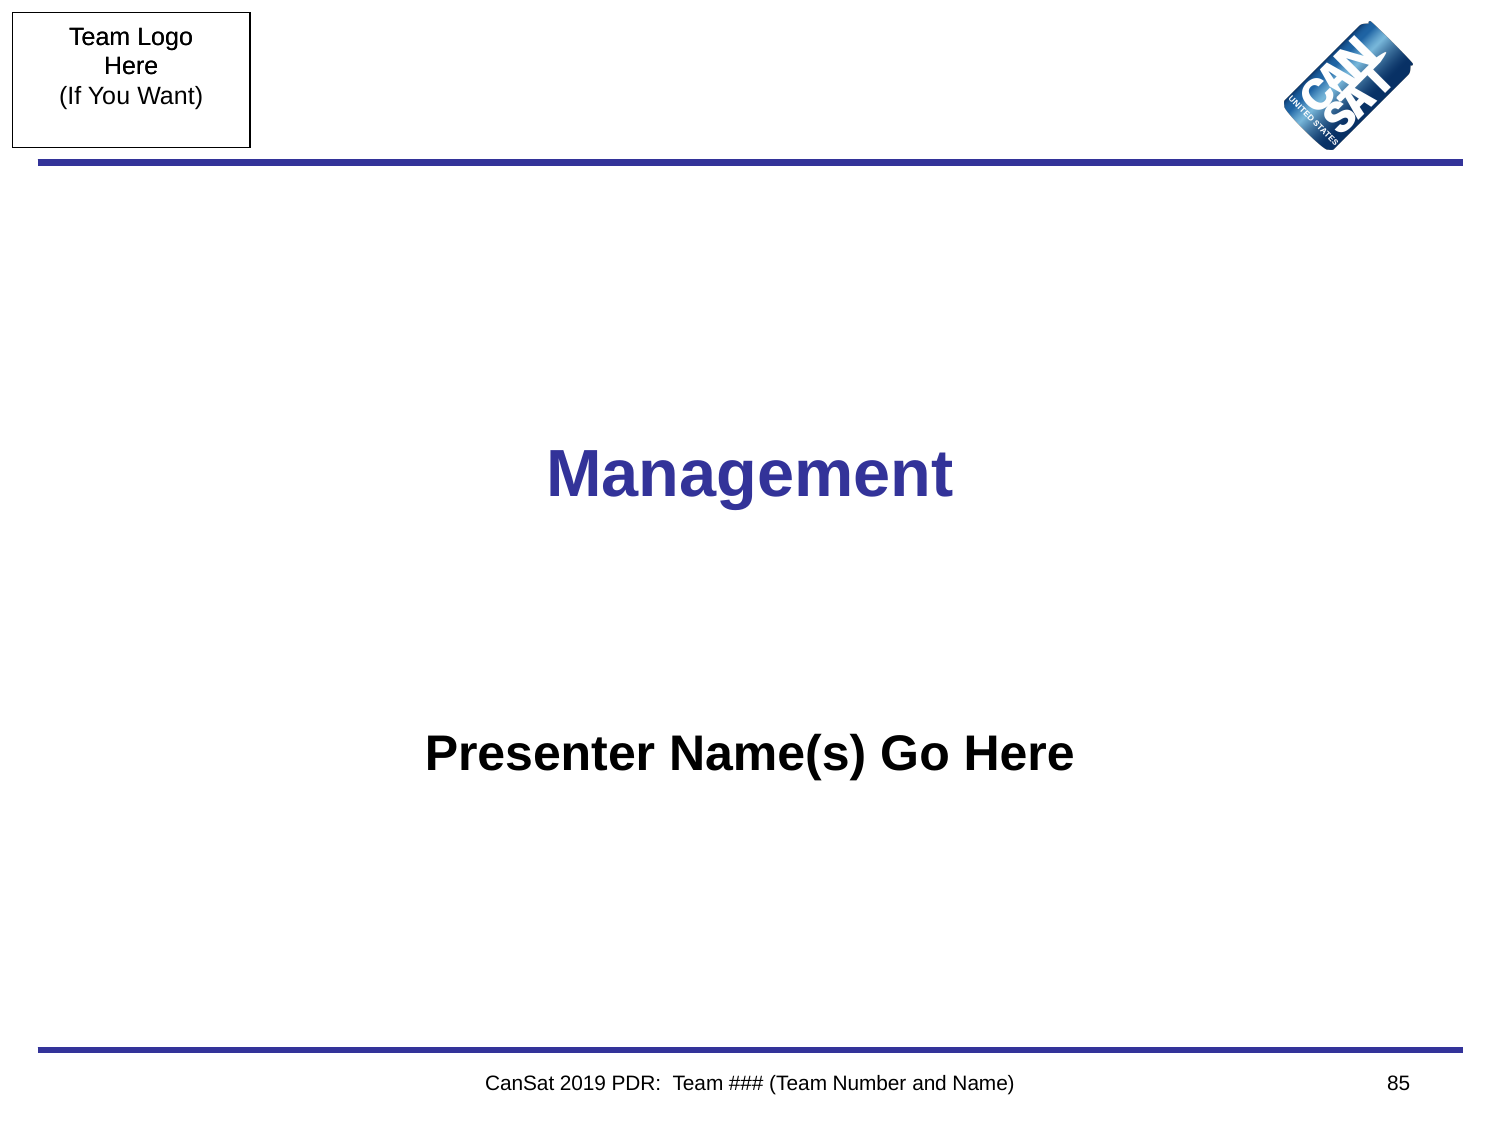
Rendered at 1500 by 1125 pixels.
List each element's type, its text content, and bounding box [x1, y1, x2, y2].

subtitle Presenter Name(s) Go Here [225, 712, 1275, 925]
slide_number ‹#› [1312, 1062, 1425, 1104]
title Management [112, 349, 1388, 591]
picture [1284, 21, 1413, 150]
footer CanSat 2019 PDR: Team ### (Team Number and Name) [450, 1062, 1050, 1103]
